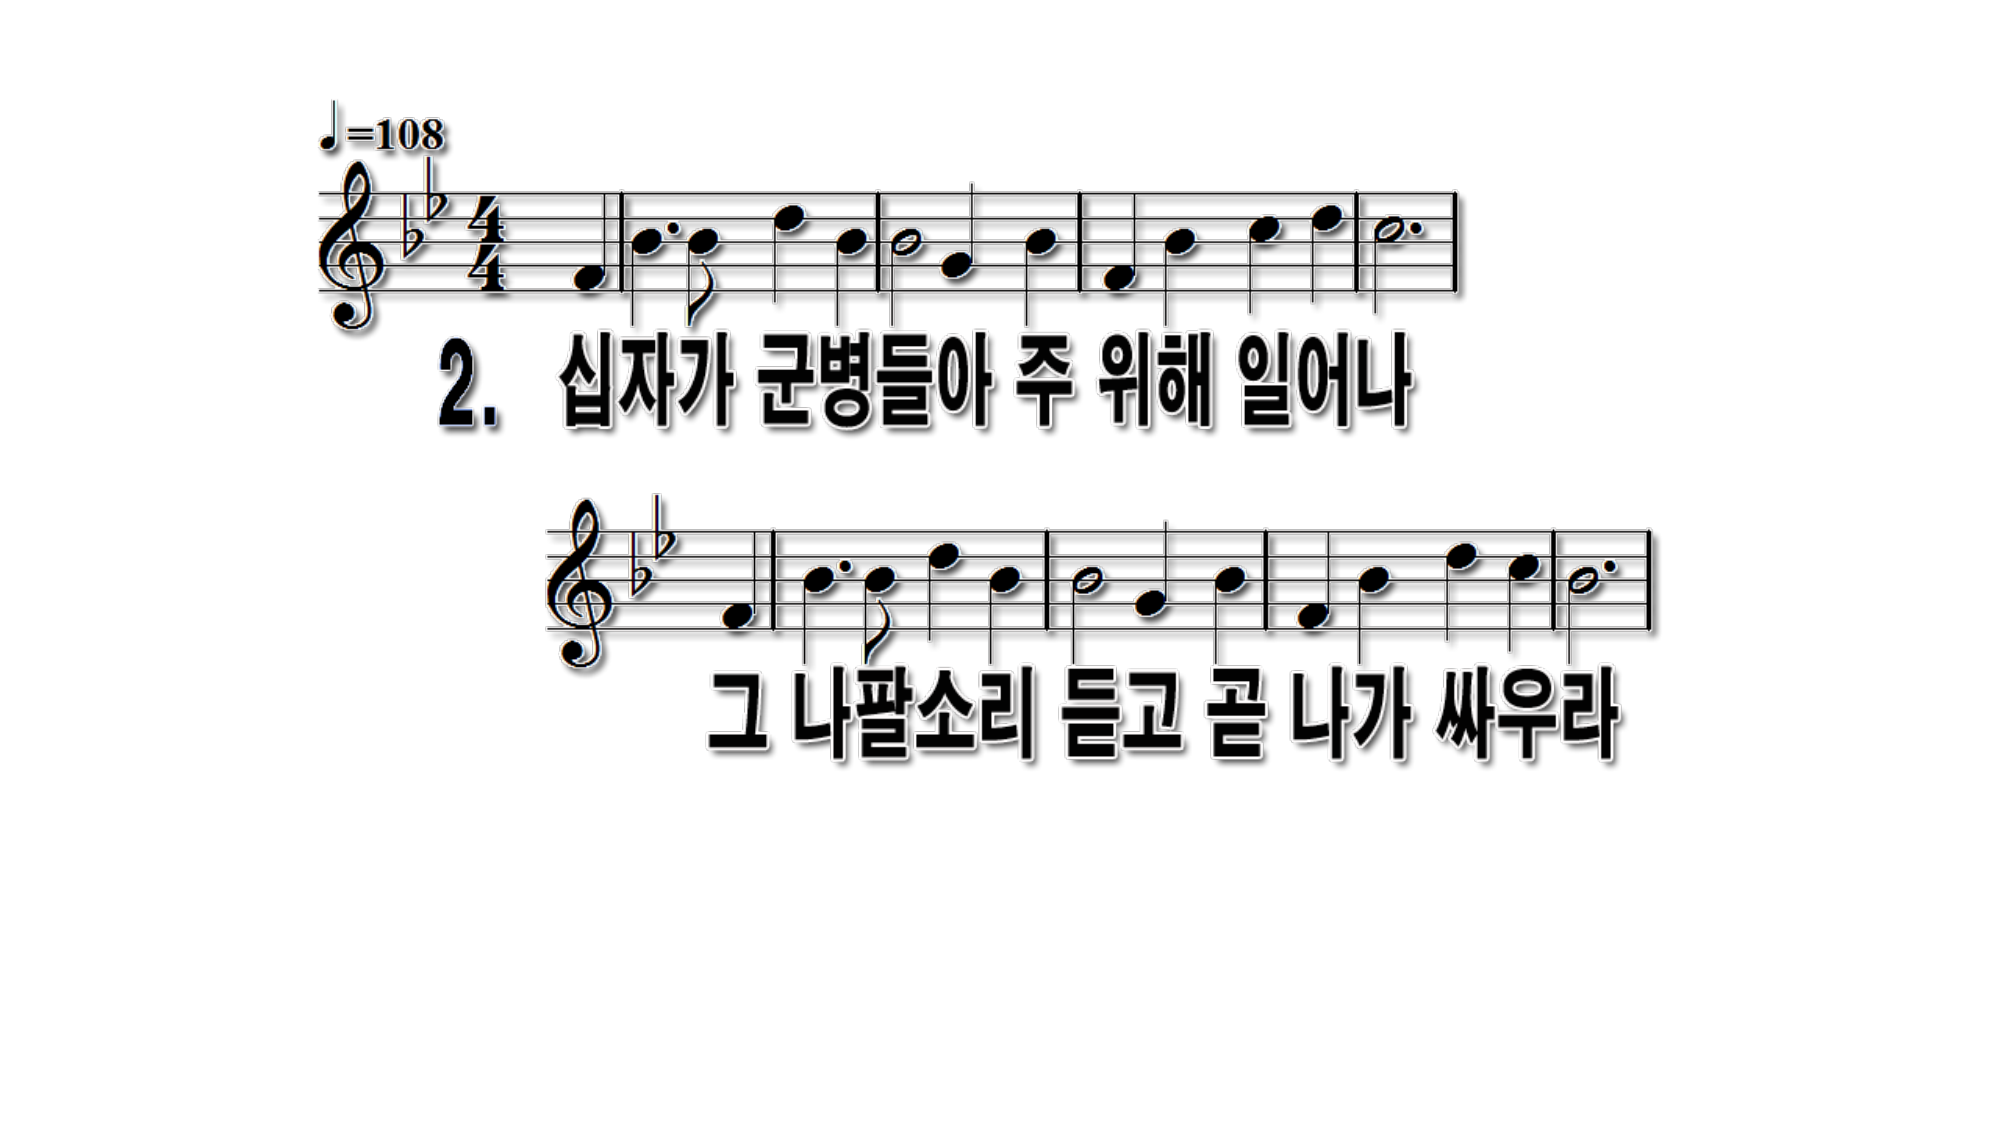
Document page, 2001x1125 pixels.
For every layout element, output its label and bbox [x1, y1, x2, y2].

picture [249, 0, 1750, 835]
